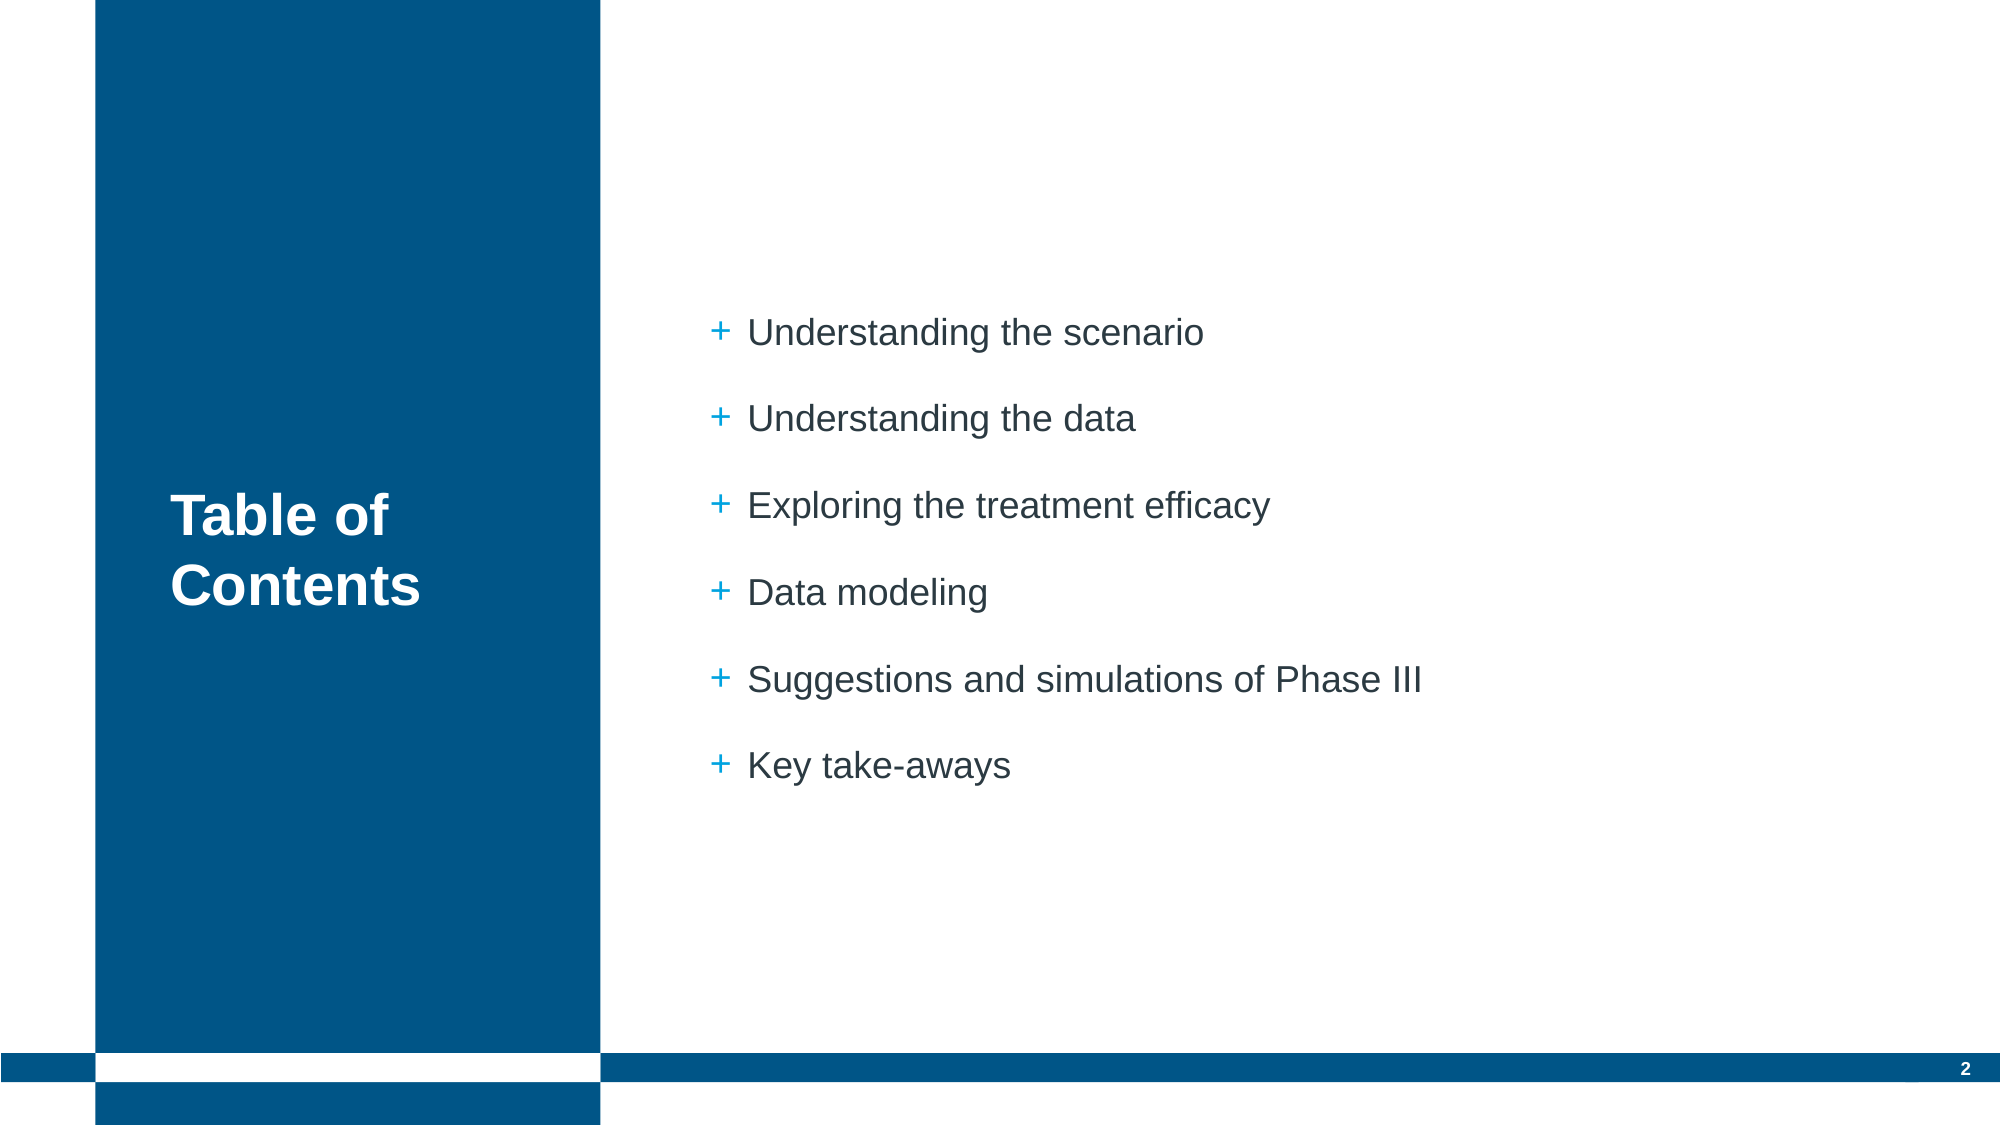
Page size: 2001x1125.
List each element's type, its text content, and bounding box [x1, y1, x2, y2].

list Understanding the scenario Understanding the data Exploring the treatment efficacy Data modeling Suggestions and simulations of Phase III Key take-aways [695, 136, 1859, 957]
